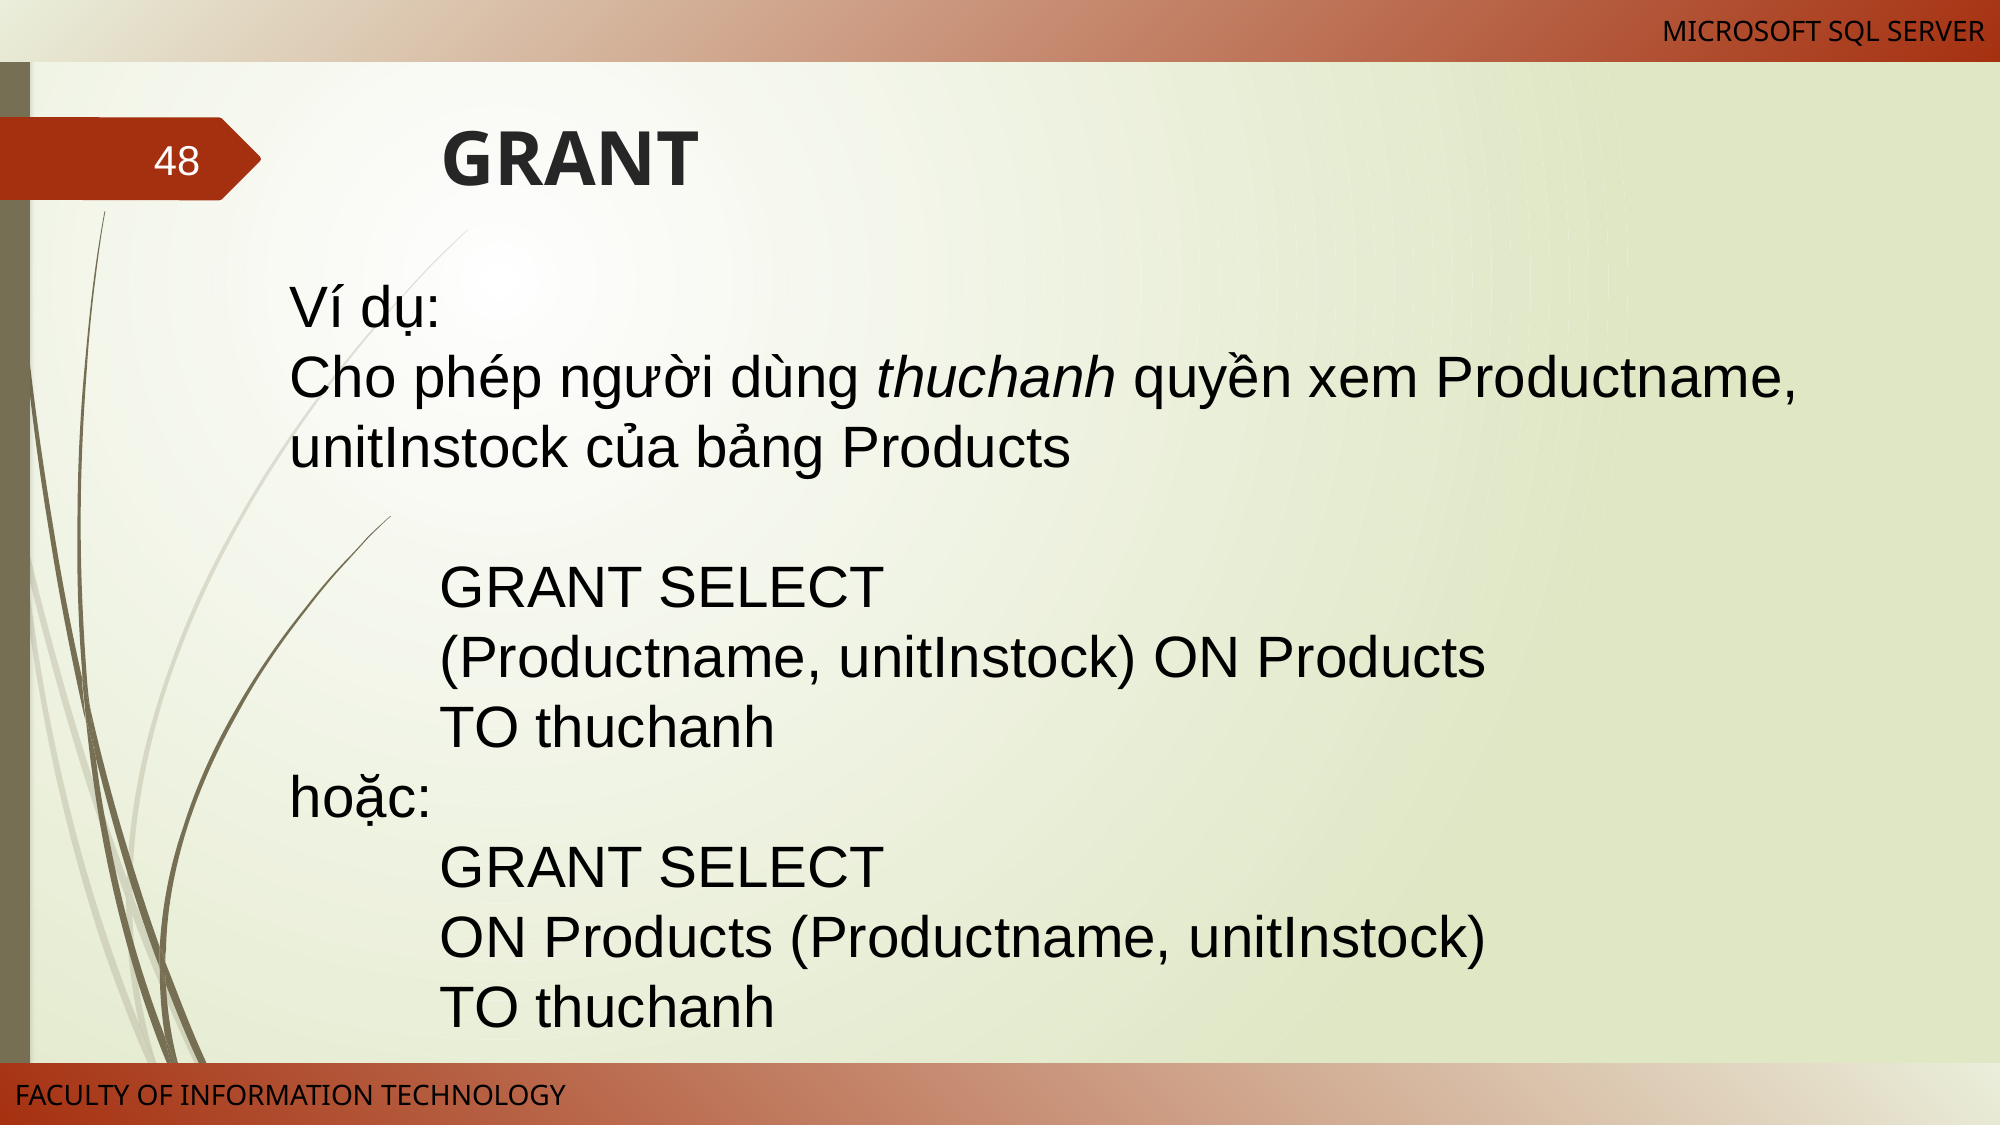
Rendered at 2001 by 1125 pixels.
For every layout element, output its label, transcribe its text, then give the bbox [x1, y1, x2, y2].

title GRANT [425, 102, 1888, 201]
slide_number 48 [87, 129, 216, 190]
text_box Ví dụ: Cho phép người dùng thuchanh quyền xem Productname, unitInstock của bảng Products GRANT SELECT (Productname, unitInstock) ON Products TO thuchanh hoặc: GRANT SELECT ON Products (Productname, unitInstock) TO thuchanh [274, 261, 1923, 1125]
